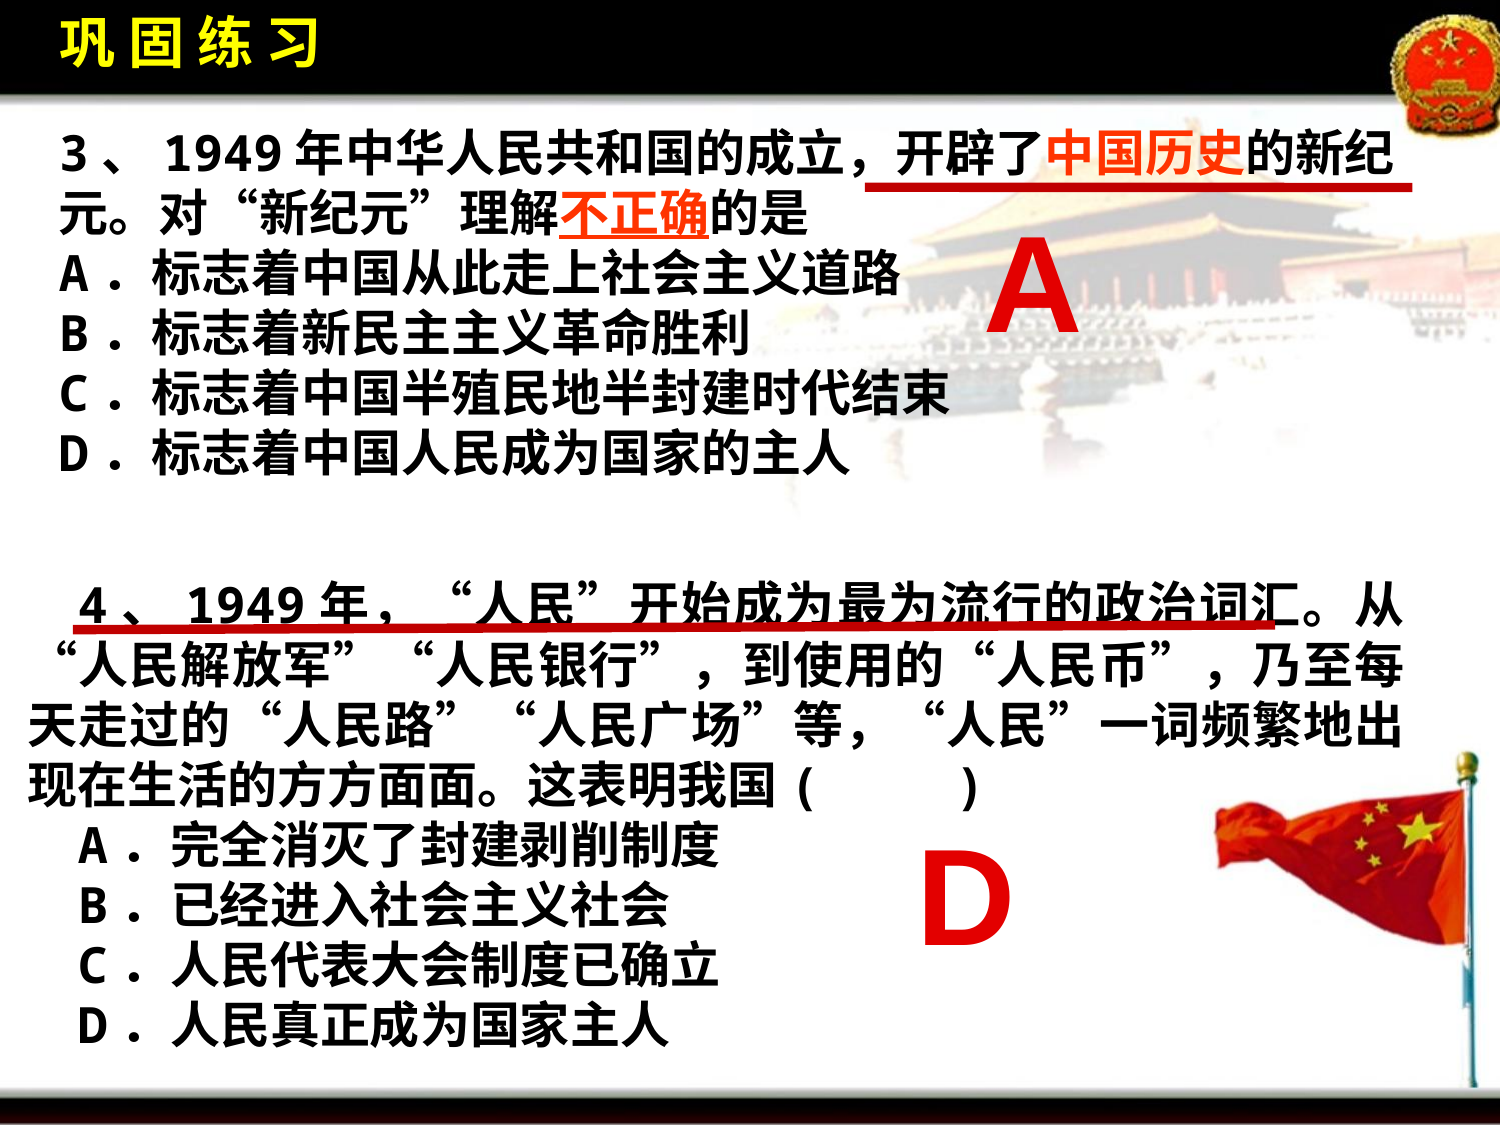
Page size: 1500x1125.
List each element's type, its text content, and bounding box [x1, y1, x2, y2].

text_box A [968, 197, 1223, 368]
text_box D [901, 800, 1155, 980]
text_box 4、1949年，“人民”开始成为最为流行的政治词汇。从“人民解放军”“人民银行”，到使用的“人民币”，乃至每天走过的“人民路”“人民广场”等，“人民”一词频繁地出现在生活的方方面面。这表明我国( ) A．完全消灭了封建剥削制度 B．已经进入社会主义社会 C．人民代表大会制度已确立 D．人民真正成为国家主人 [13, 566, 1419, 1061]
text_box 3、1949年中华人民共和国的成立，开辟了中国历史的新纪元。对“新纪元”理解不正确的是 A．标志着中国从此走上社会主义道路 B．标志着新民主主义革命胜利 C．标志着中国半殖民地半封建时代结束 D．标志着中国人民成为国家的主人 [44, 114, 1432, 489]
text_box 巩固练习 [44, 0, 394, 83]
picture [0, 0, 1500, 1125]
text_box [72, 624, 1276, 630]
